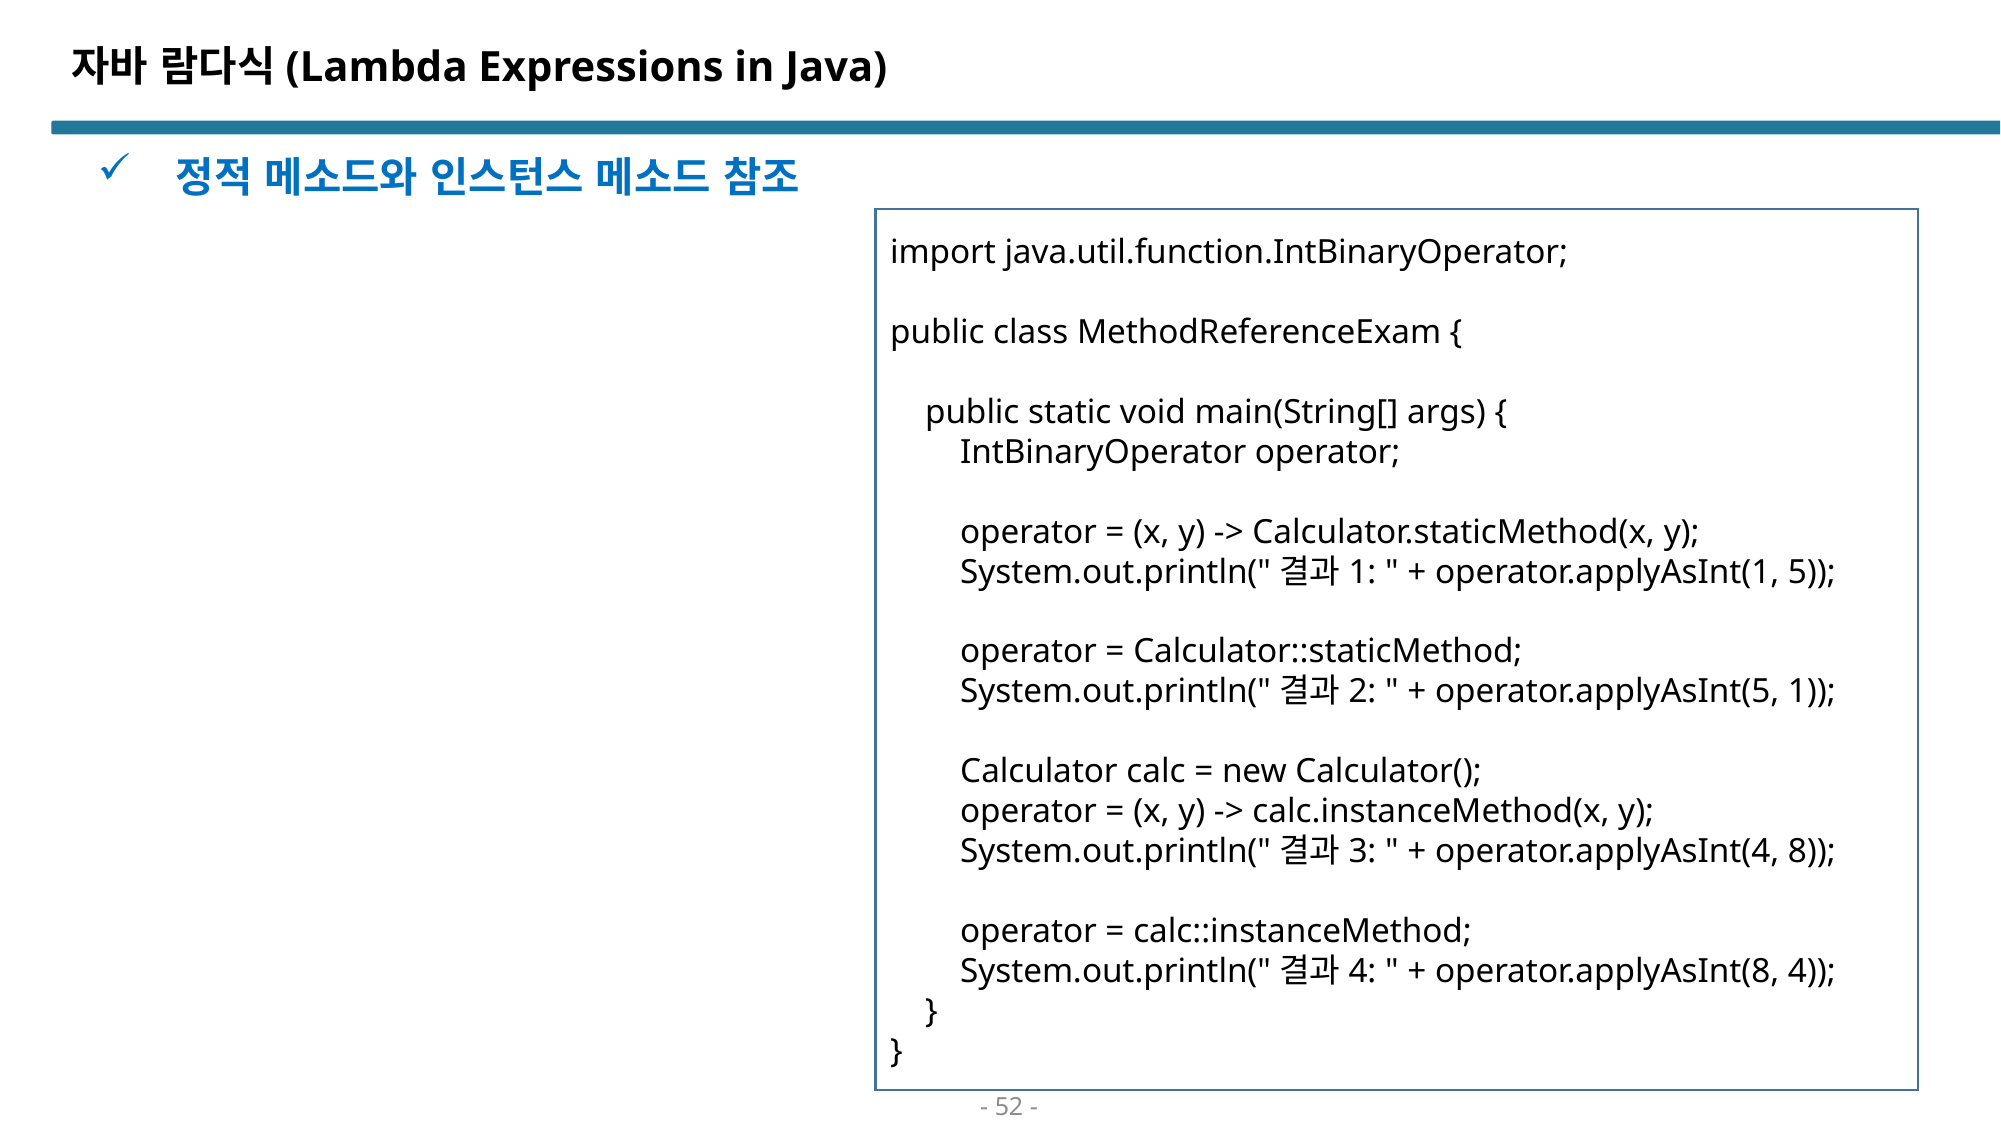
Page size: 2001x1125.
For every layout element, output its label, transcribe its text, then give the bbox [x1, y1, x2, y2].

title 자바 람다식(Lambda Expressions in Java) [56, 37, 1857, 109]
slide_number - 52 - [778, 1090, 1246, 1125]
text_box 정적 메소드와 인스턴스 메소드 참조 [82, 143, 1949, 209]
text_box import java.util.function.IntBinaryOperator; public class MethodReferenceExam { public static void main(String[] args) { IntBinaryOperator operator; operator = (x, y) -> Calculator.staticMethod(x, y); System.out.println("결과1: " + operator.applyAsInt(1, 5)); operator = Calculator::staticMethod; System.out.println("결과2: " + operator.applyAsInt(5, 1)); Calculator calc = new Calculator(); operator = (x, y) -> calc.instanceMethod(x, y); System.out.println("결과3: " + operator.applyAsInt(4, 8)); operator = calc::instanceMethod; System.out.println("결과4: " + operator.applyAsInt(8, 4)); } } [874, 208, 1919, 1091]
